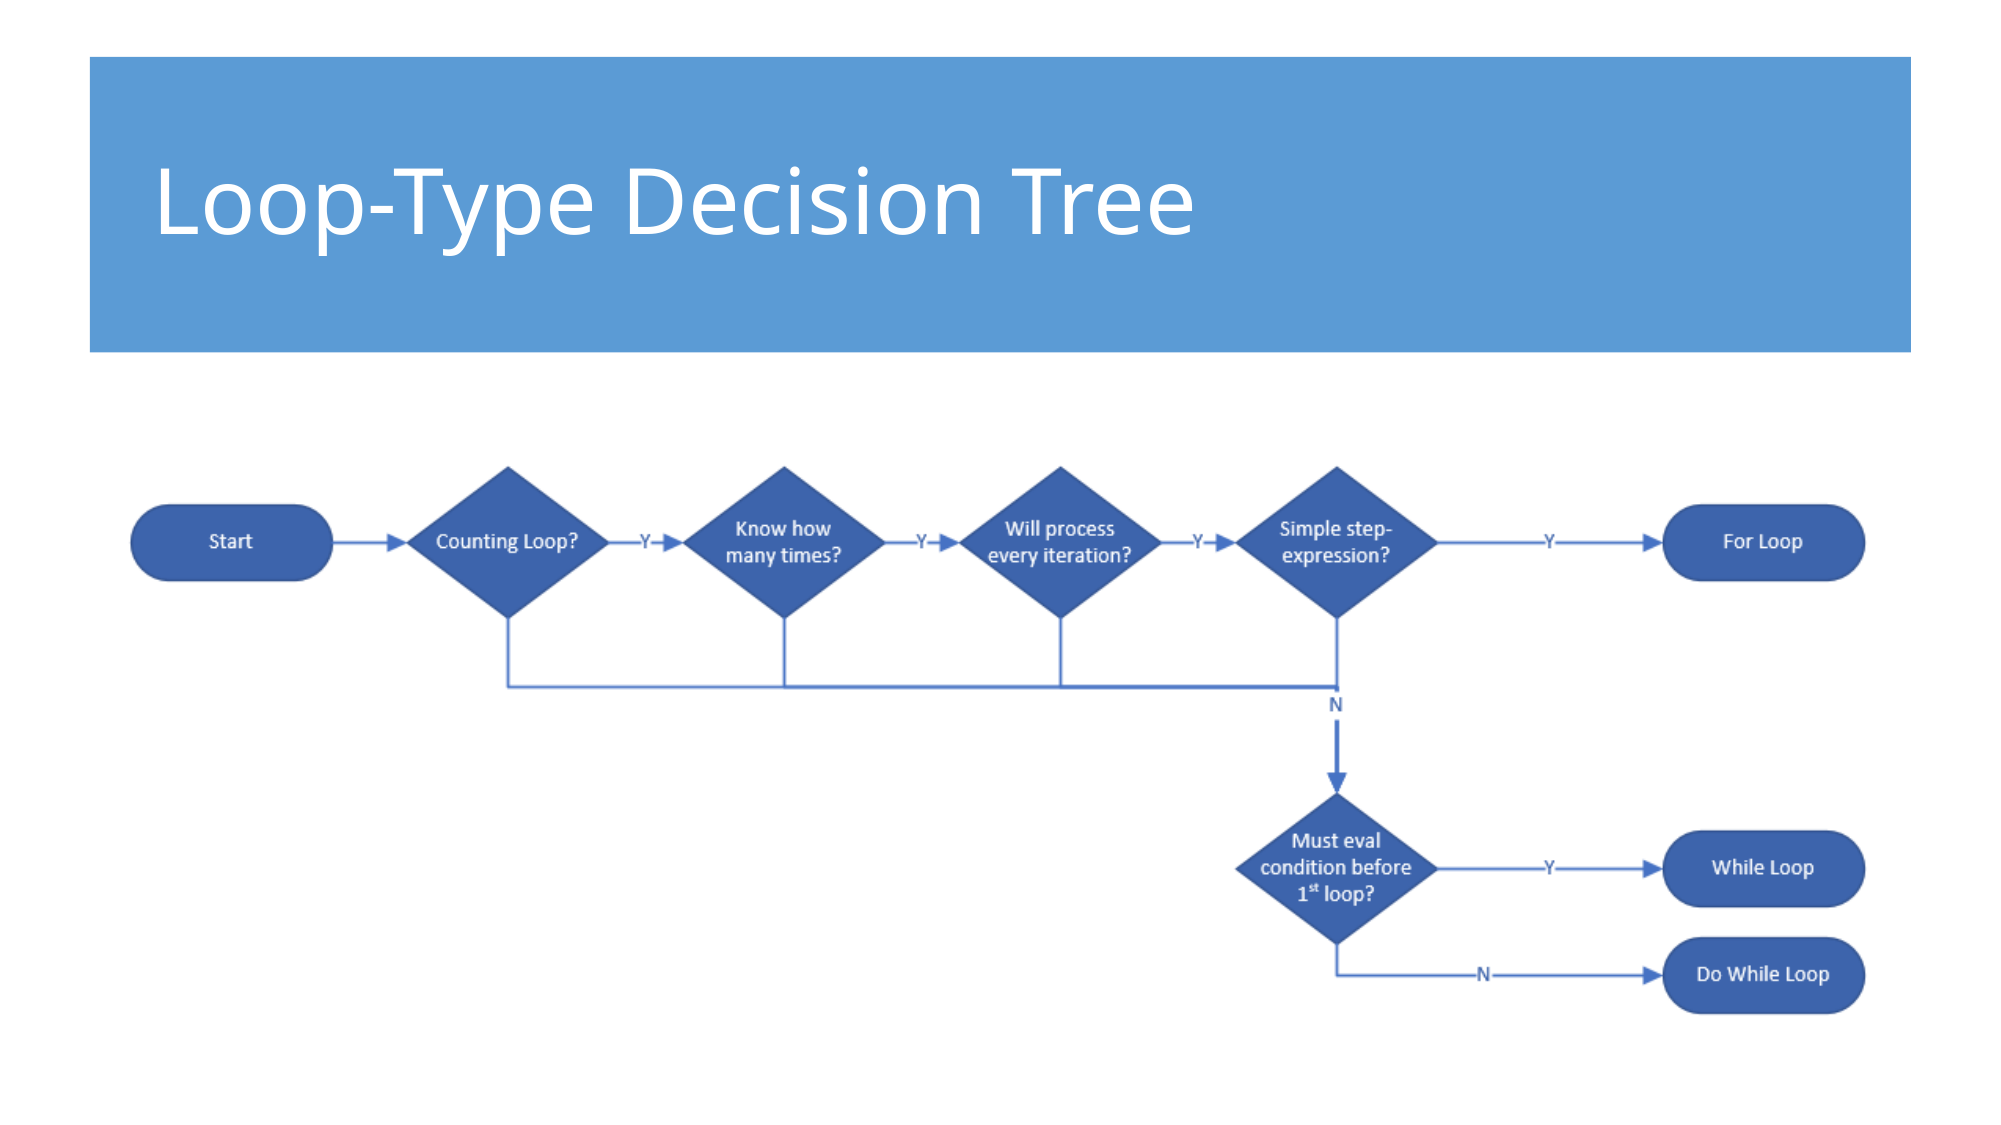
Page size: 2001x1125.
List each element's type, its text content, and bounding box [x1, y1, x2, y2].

text_box [89, 56, 1912, 353]
title Loop-Type Decision Tree [137, 96, 1863, 314]
picture [90, 409, 1911, 1066]
